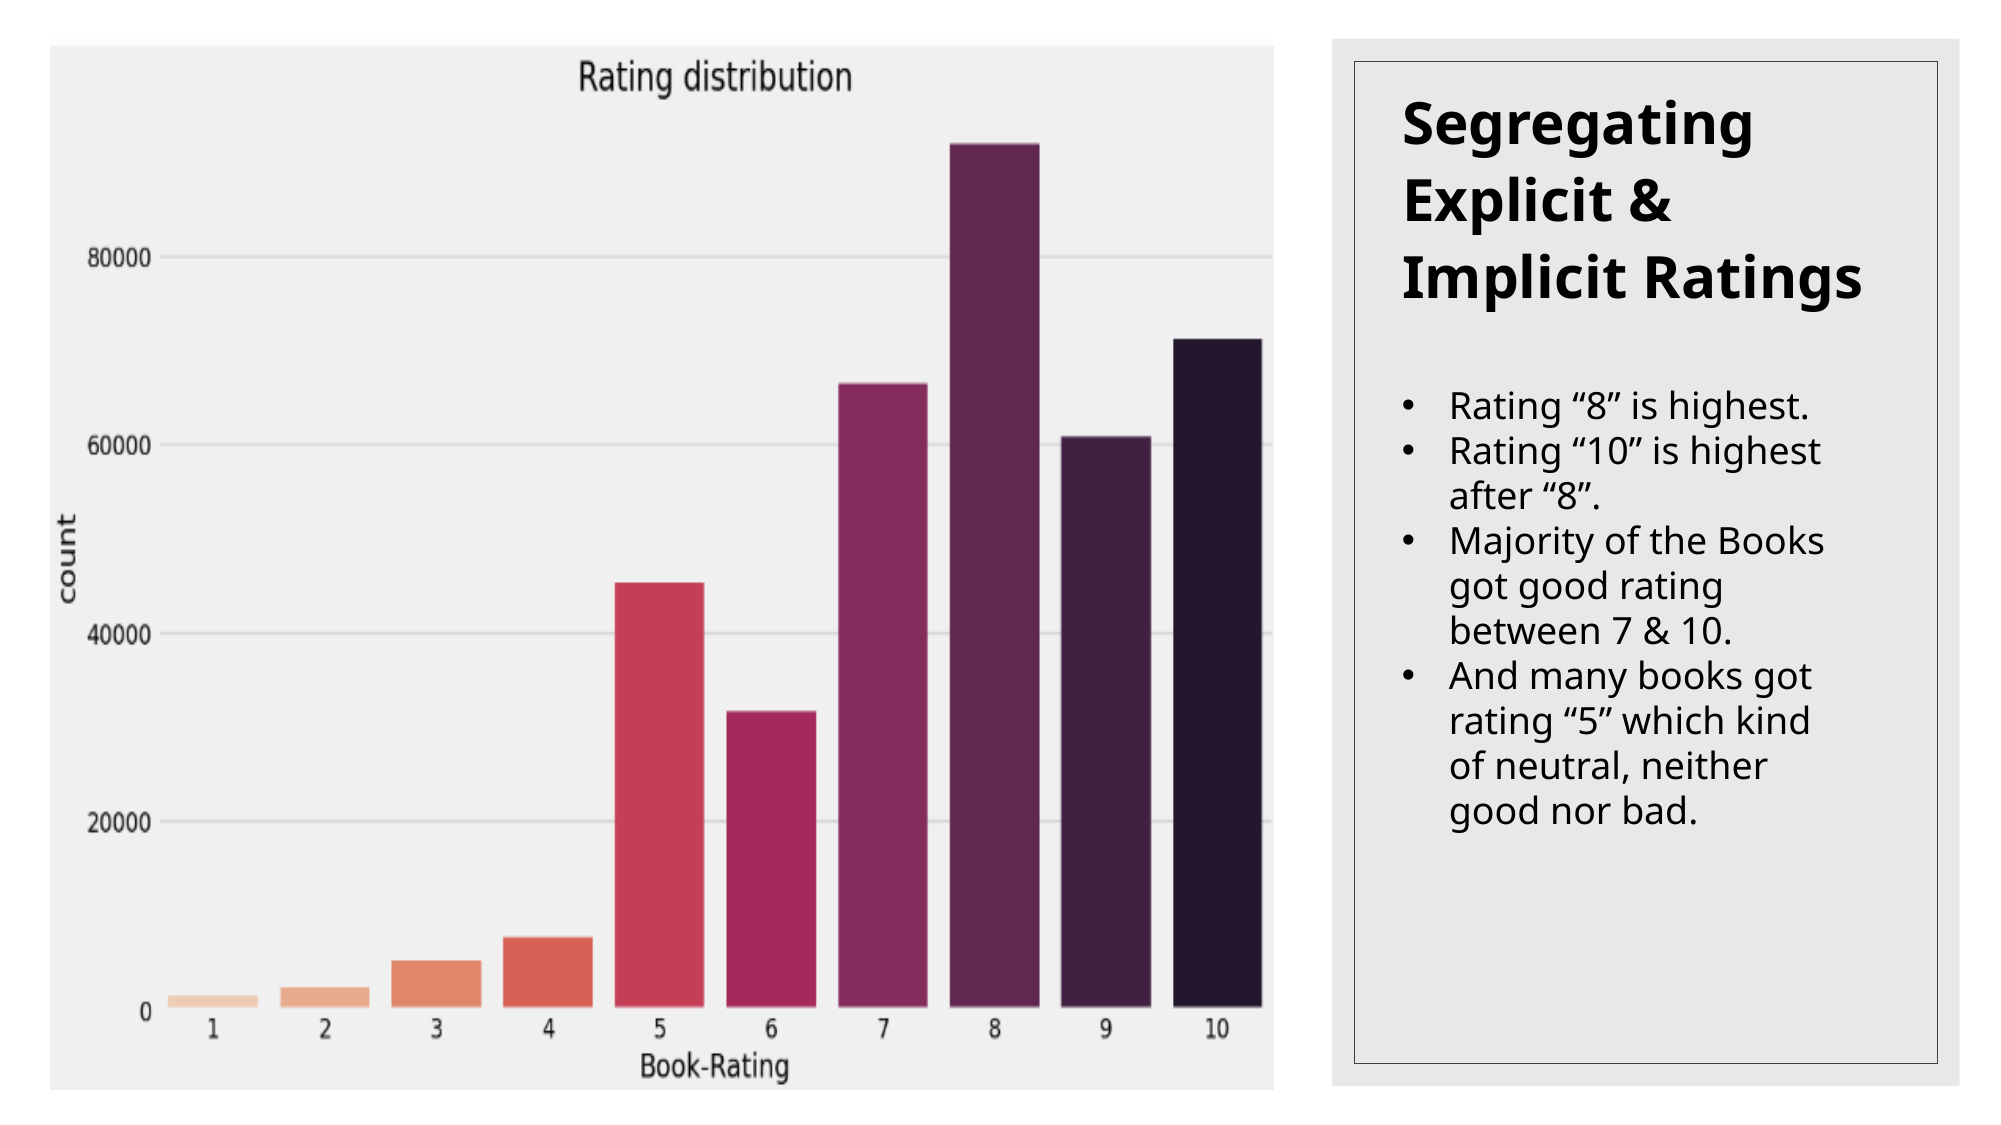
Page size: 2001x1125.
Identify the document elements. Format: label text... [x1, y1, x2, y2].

picture [49, 39, 1274, 1090]
list Segregating Explicit & Implicit Ratings [1387, 72, 1904, 329]
text_box Rating “8” is highest. Rating “10” is highest after “8”. Majority of the Books got good rating between 7 & 10. And many books got rating “5” which kind of neutral, neither good nor bad. [1387, 374, 1871, 840]
